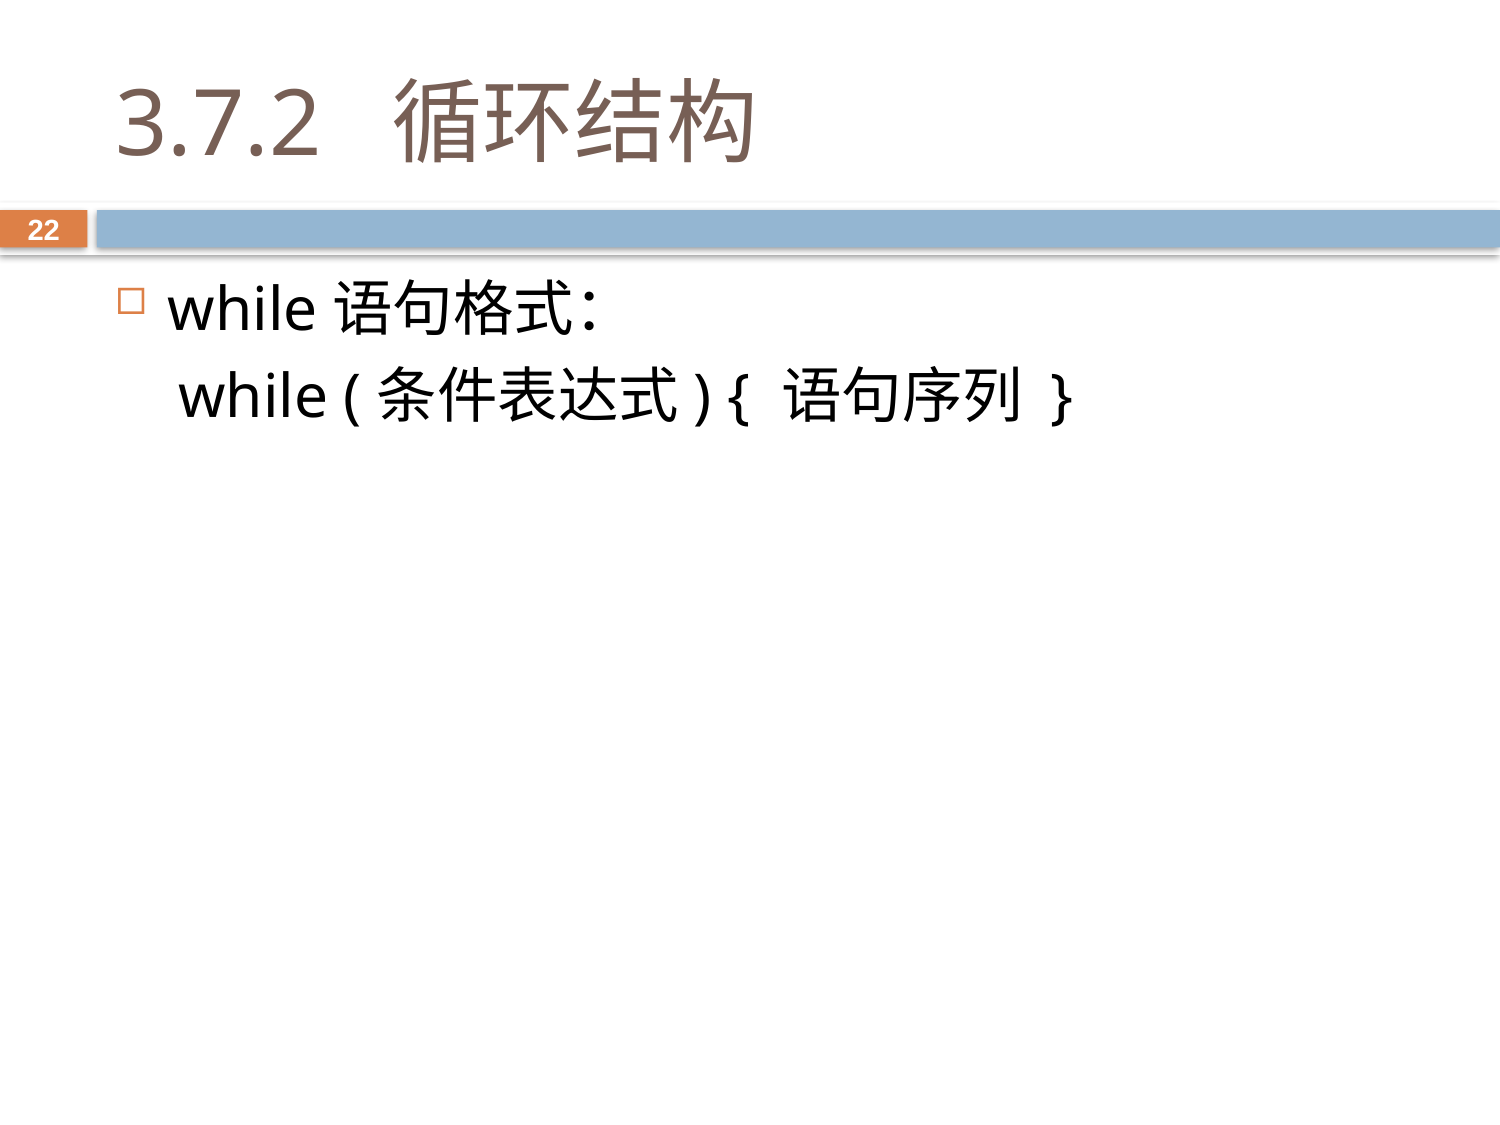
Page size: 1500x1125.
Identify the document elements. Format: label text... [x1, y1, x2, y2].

slide_number 22 [0, 208, 88, 249]
title 3.7.2 循环结构 [100, 37, 1438, 200]
list while语句格式： while (条件表达式) { 语句序列 } [100, 262, 1438, 1000]
